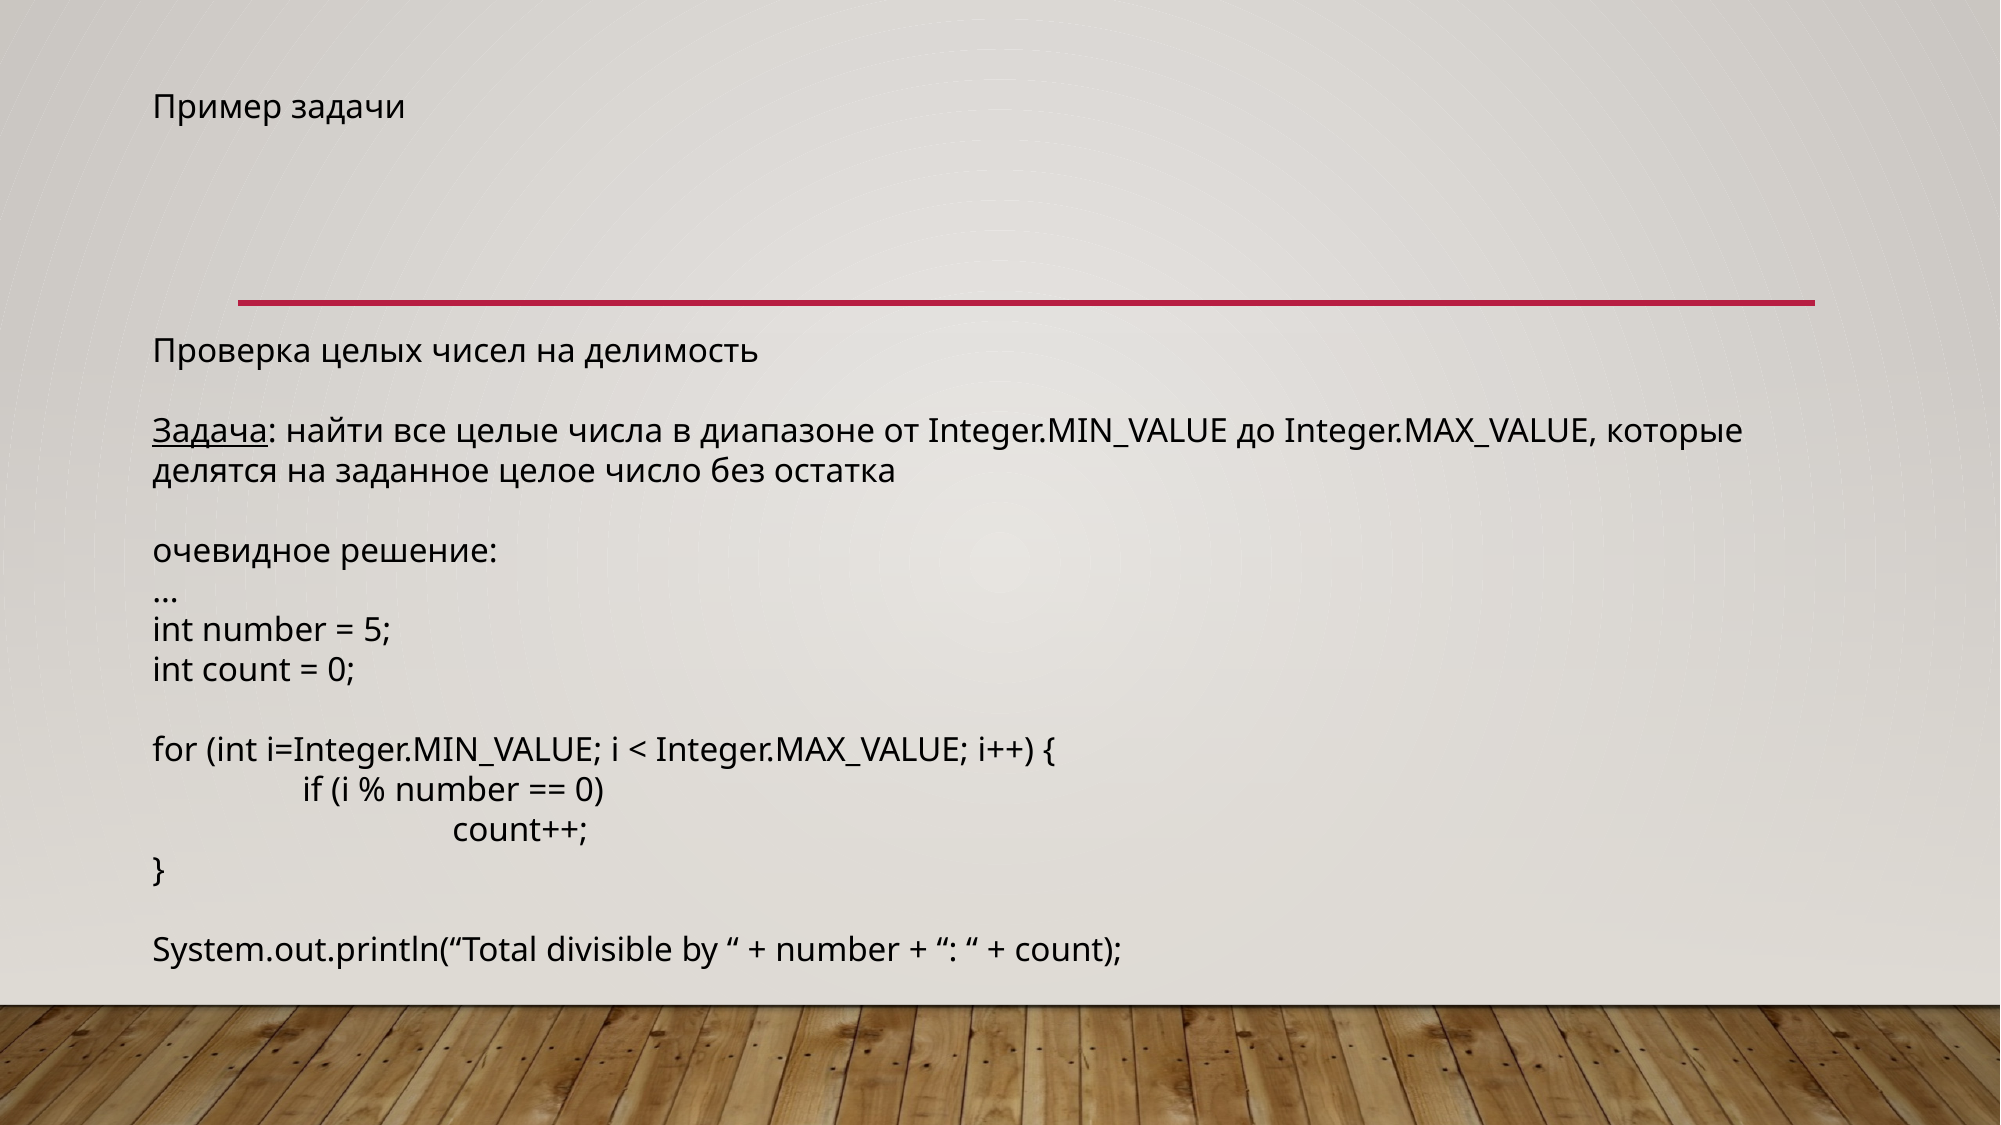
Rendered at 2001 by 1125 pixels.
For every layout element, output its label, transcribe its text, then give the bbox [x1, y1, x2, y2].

title Пример задачи [137, 59, 1847, 152]
picture [0, 1005, 2000, 1125]
text_box Проверка целых чисел на делимость Задача: найти все целые числа в диапазоне от Integer.MIN_VALUE до Integer.MAX_VALUE, которые делятся на заданное целое число без остатка очевидное решение: … int number = 5; int count = 0; for (int i=Integer.MIN_VALUE; i < Integer.MAX_VALUE; i++) { if (i % number == 0) count++; } System.out.println(“Total divisible by “ + number + “: “ + count); [137, 260, 1847, 1037]
